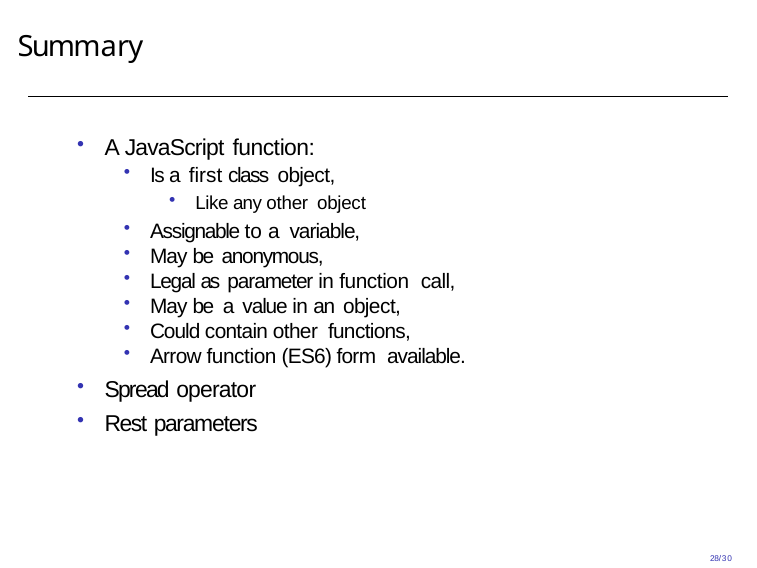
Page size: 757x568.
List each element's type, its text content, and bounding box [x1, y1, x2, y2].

slide_number 28/30 [706, 552, 735, 568]
title Summary [15, 27, 741, 122]
text_box A JavaScript function: Is a first class object, Like any other object Assignable to a variable, May be anonymous, Legal as parameter in function call, May be a value in an object, Could contain other functions, Arrow function (ES6) form available. Spread operator Rest parameters [74, 132, 473, 437]
